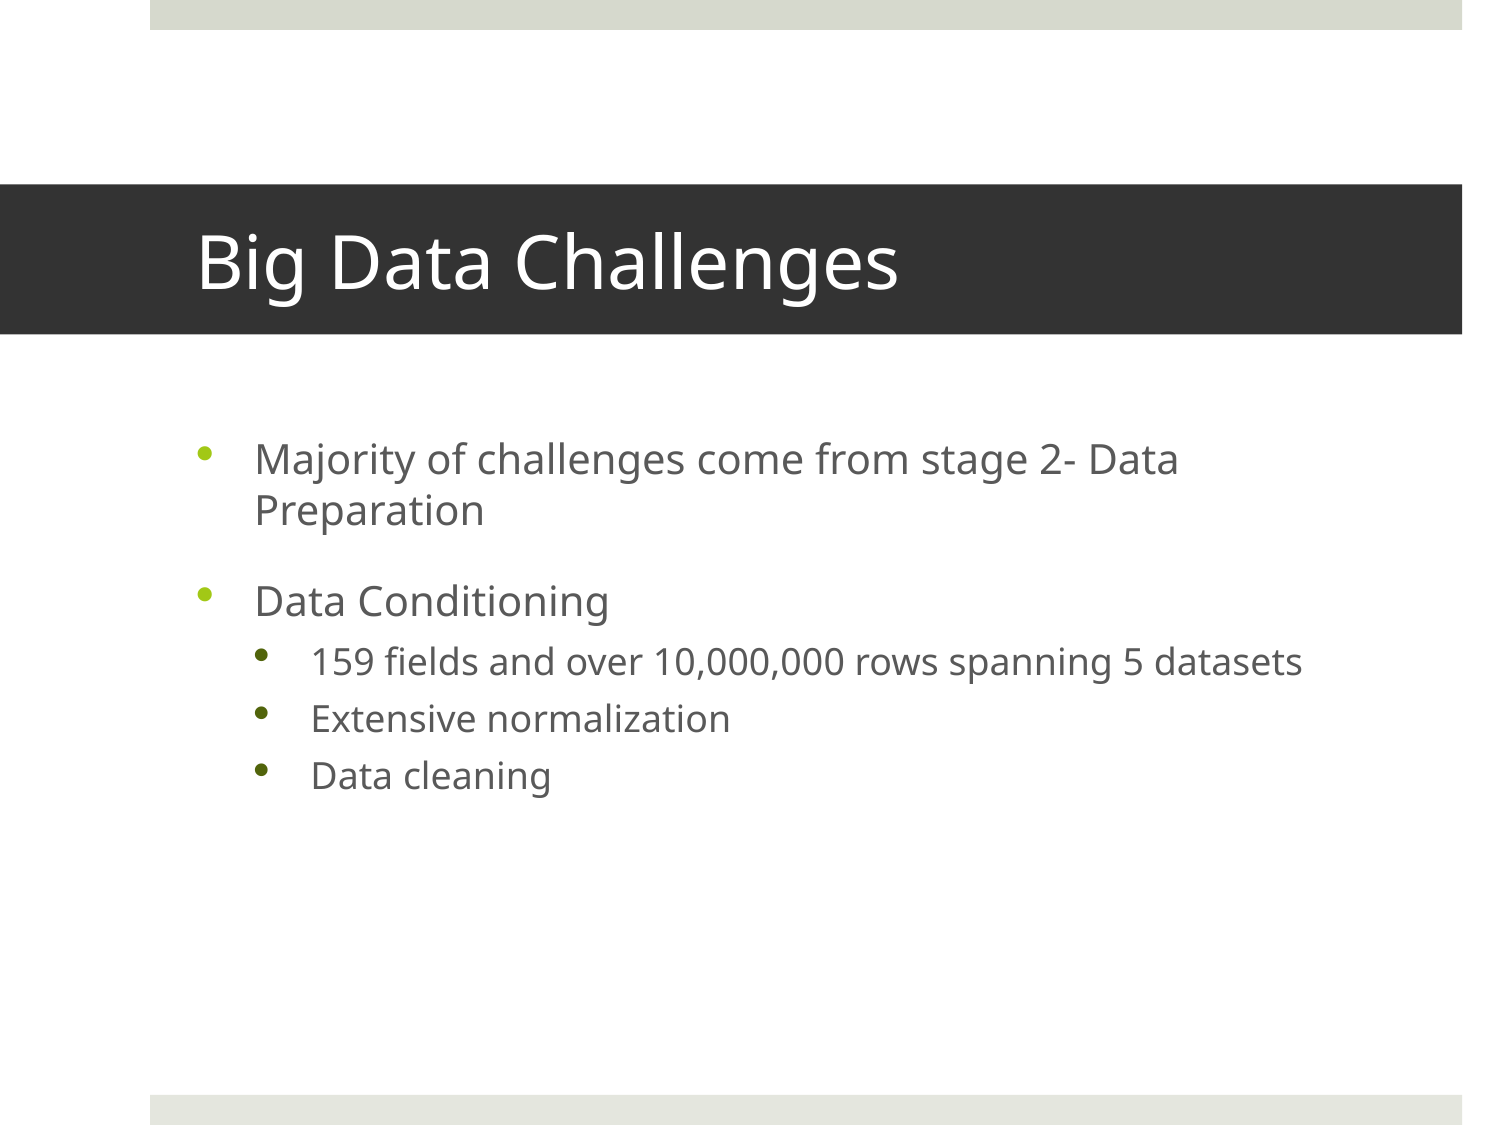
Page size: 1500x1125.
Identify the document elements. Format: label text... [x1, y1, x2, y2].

list Majority of challenges come from stage 2- Data Preparation Data Conditioning 159 fields and over 10,000,000 rows spanning 5 datasets Extensive normalization Data cleaning [182, 425, 1432, 1028]
title Big Data Challenges [0, 184, 1463, 335]
